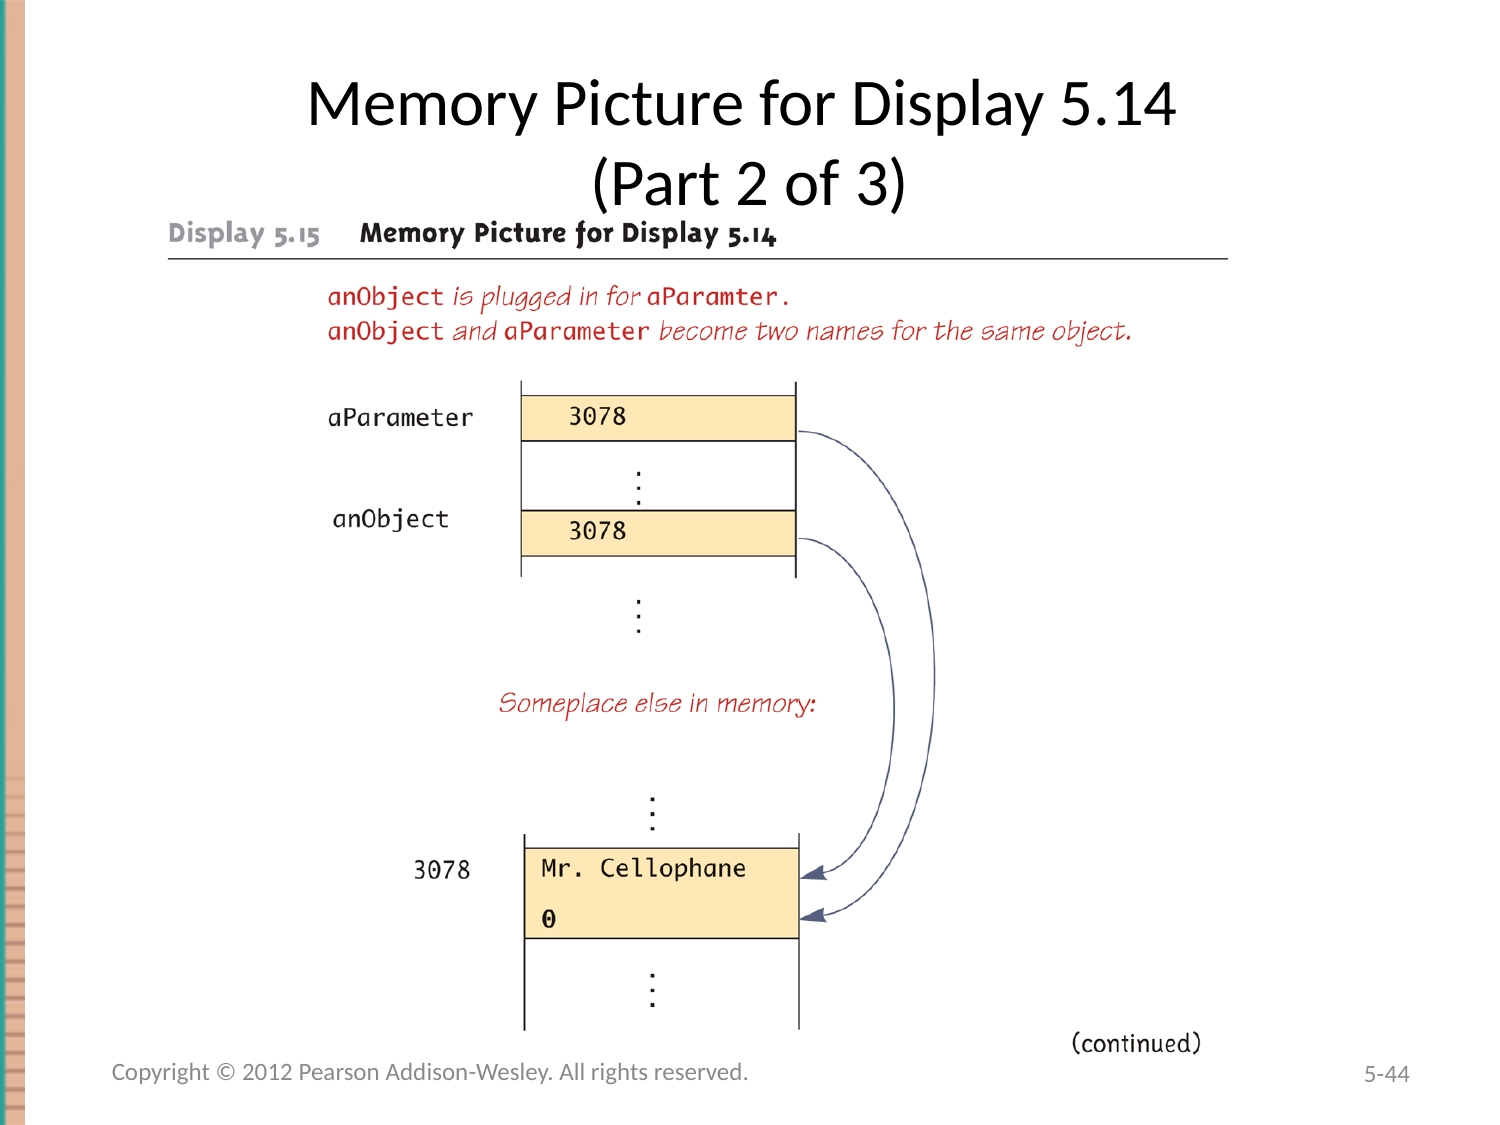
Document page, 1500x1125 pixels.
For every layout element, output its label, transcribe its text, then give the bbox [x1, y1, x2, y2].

picture [140, 218, 1254, 1060]
title Memory Picture for Display 5.14 (Part 2 of 3) [74, 44, 1426, 233]
footer Copyright © 2012 Pearson Addison-Wesley. All rights reserved. [75, 1040, 788, 1100]
picture [0, 0, 25, 1125]
slide_number 5-44 [1074, 1042, 1425, 1103]
